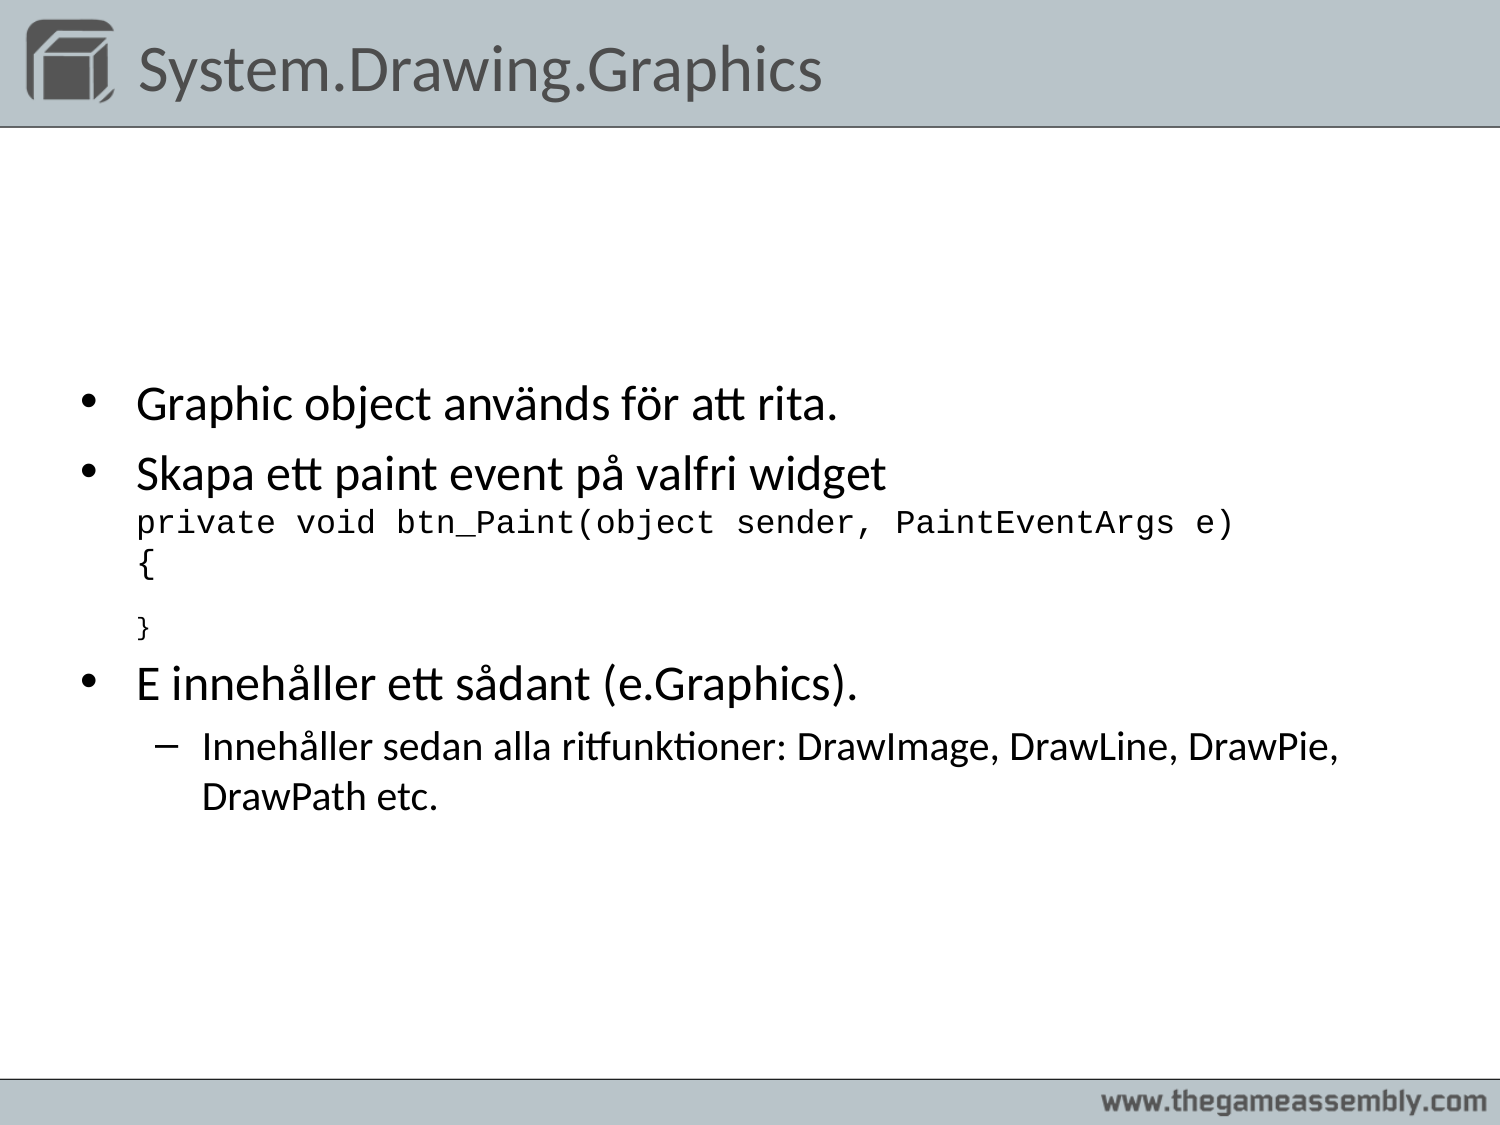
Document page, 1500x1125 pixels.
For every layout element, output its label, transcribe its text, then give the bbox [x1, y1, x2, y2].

list Graphic object används för att rita. Skapa ett paint event på valfri widget private void btn_Paint(object sender, PaintEventArgs e) { } E innehåller ett sådant (e.Graphics). Innehåller sedan alla ritfunktioner: DrawImage, DrawLine, DrawPie, DrawPath etc. [64, 184, 1416, 1006]
picture [0, 0, 1500, 1125]
title System.Drawing.Graphics [123, 0, 1500, 130]
